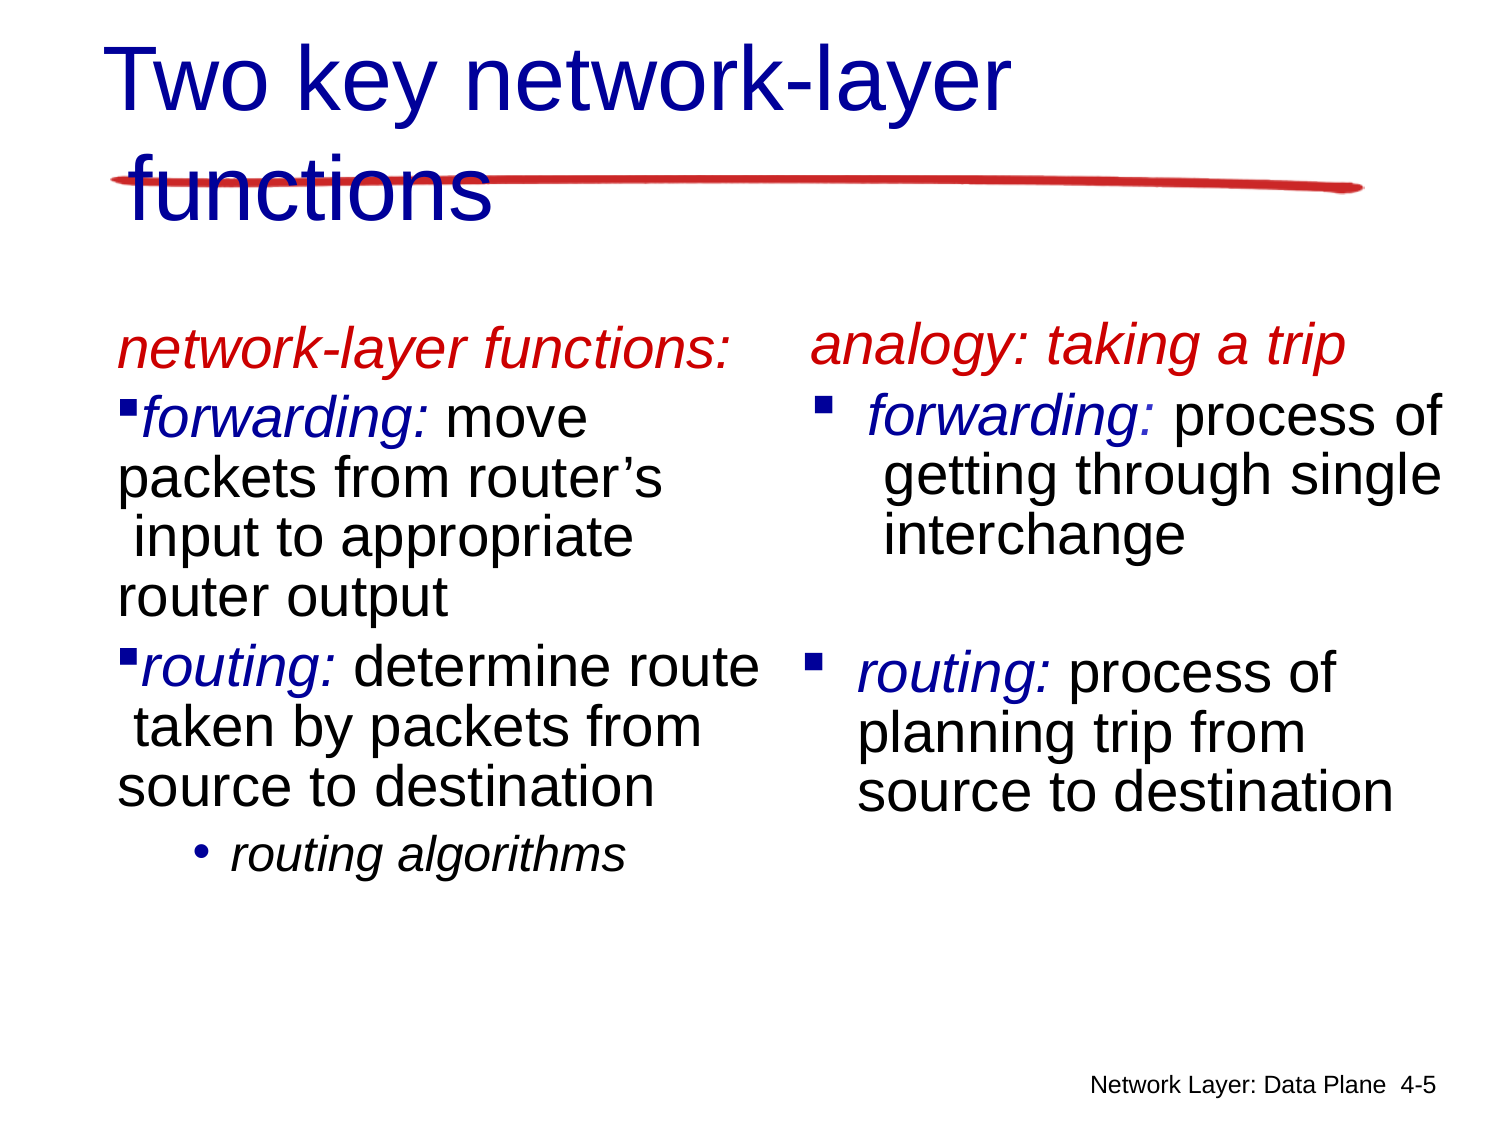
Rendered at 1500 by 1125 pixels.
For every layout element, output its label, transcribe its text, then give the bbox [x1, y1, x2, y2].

text_box network-layer functions: forwarding: move packets from router’s input to appropriate router output routing: determine route taken by packets from source to destination routing algorithms [115, 307, 767, 881]
text_box Network Layer: Data Plane 4-5 [1088, 1066, 1442, 1099]
text_box [1021, 175, 1365, 195]
title Two key network-layer functions [100, 16, 1021, 239]
text_box analogy: taking a trip forwarding: process of getting through single interchange routing: process of planning trip from source to destination [798, 304, 1444, 824]
